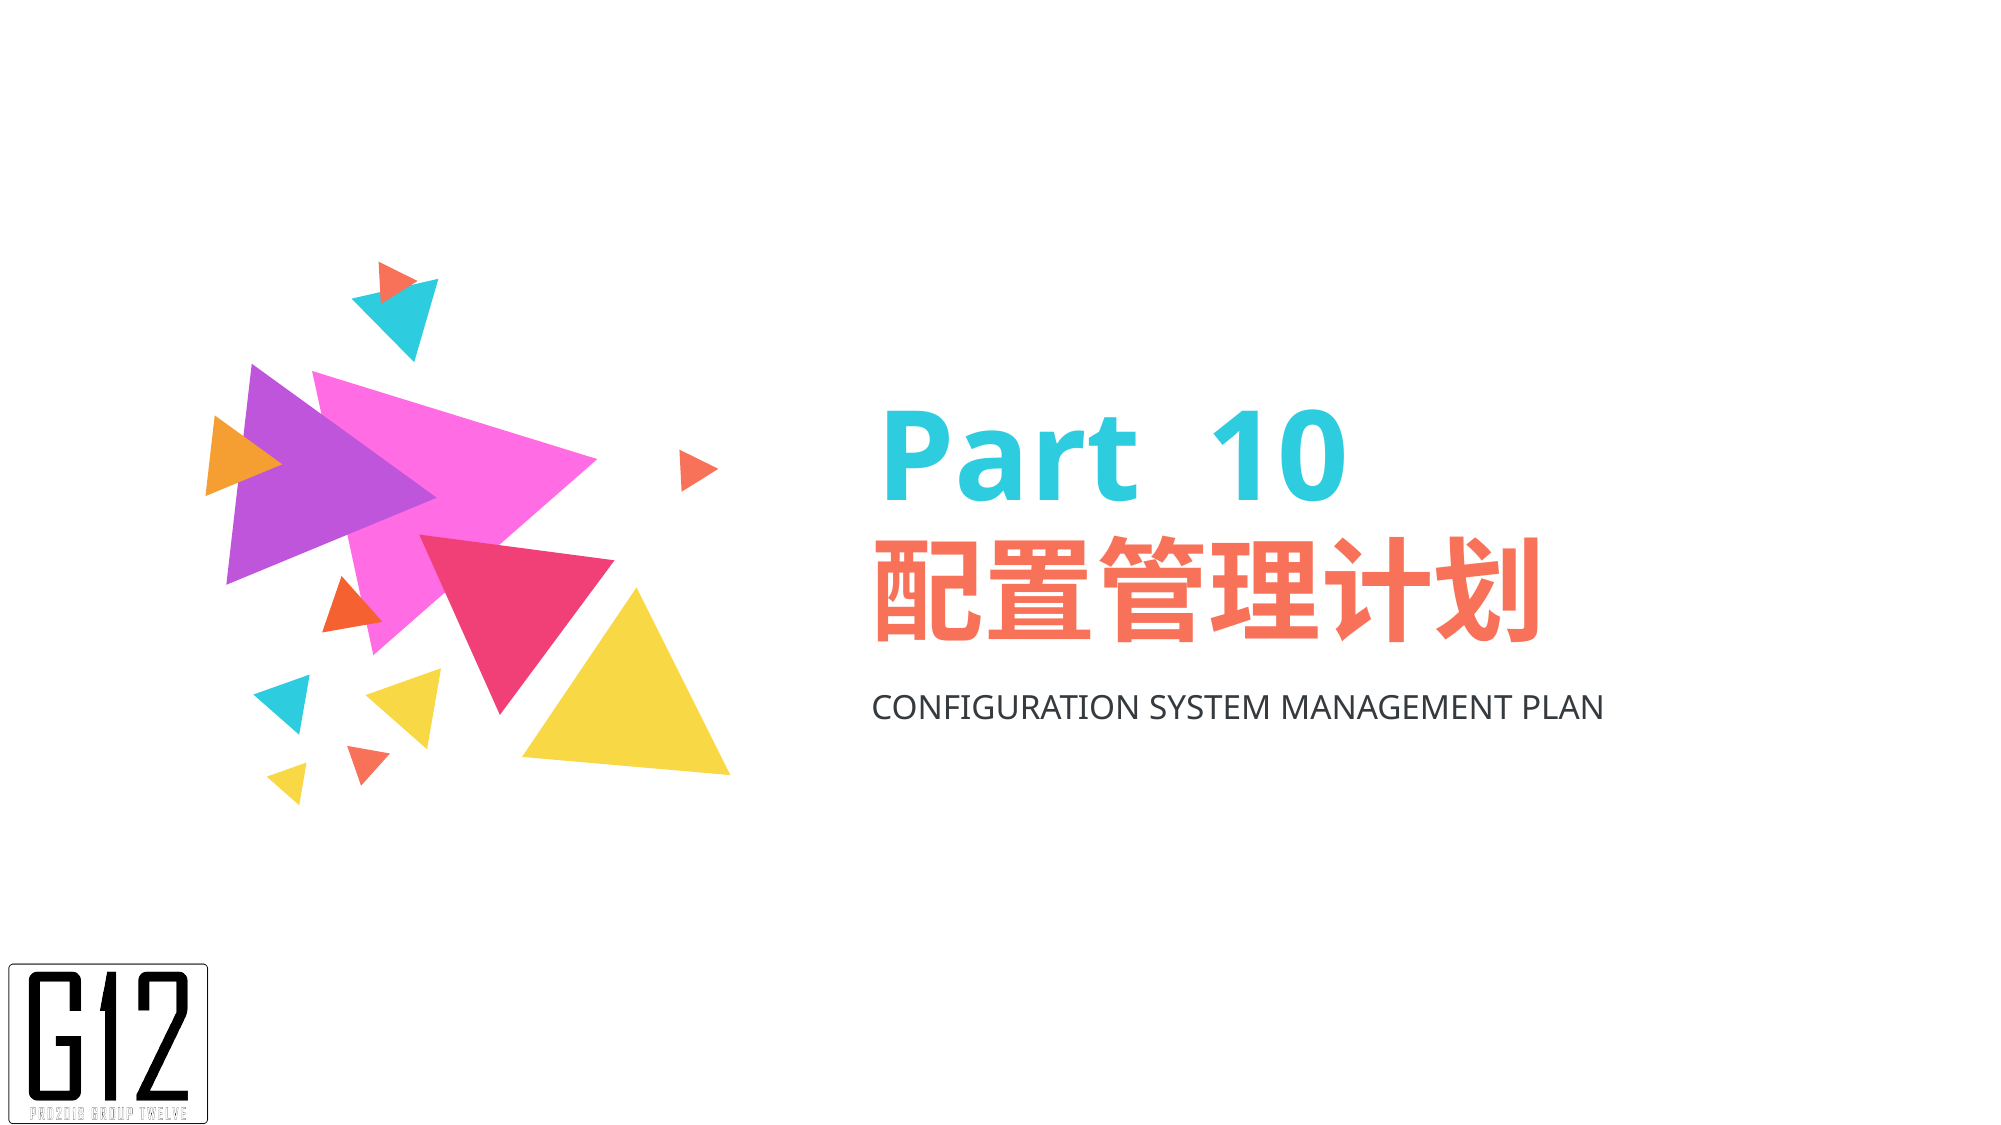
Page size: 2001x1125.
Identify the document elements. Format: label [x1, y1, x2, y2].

text_box [320, 574, 385, 634]
text_box [520, 585, 733, 777]
text_box [377, 259, 420, 306]
text_box [345, 744, 392, 788]
text_box [204, 413, 285, 498]
picture [3, 942, 214, 1125]
text_box [349, 277, 440, 365]
text_box [678, 447, 721, 494]
text_box [251, 672, 312, 737]
text_box [310, 369, 600, 658]
text_box [264, 760, 308, 808]
text_box [856, 368, 1919, 735]
text_box [363, 666, 443, 752]
text_box [417, 533, 617, 717]
text_box [225, 361, 439, 587]
